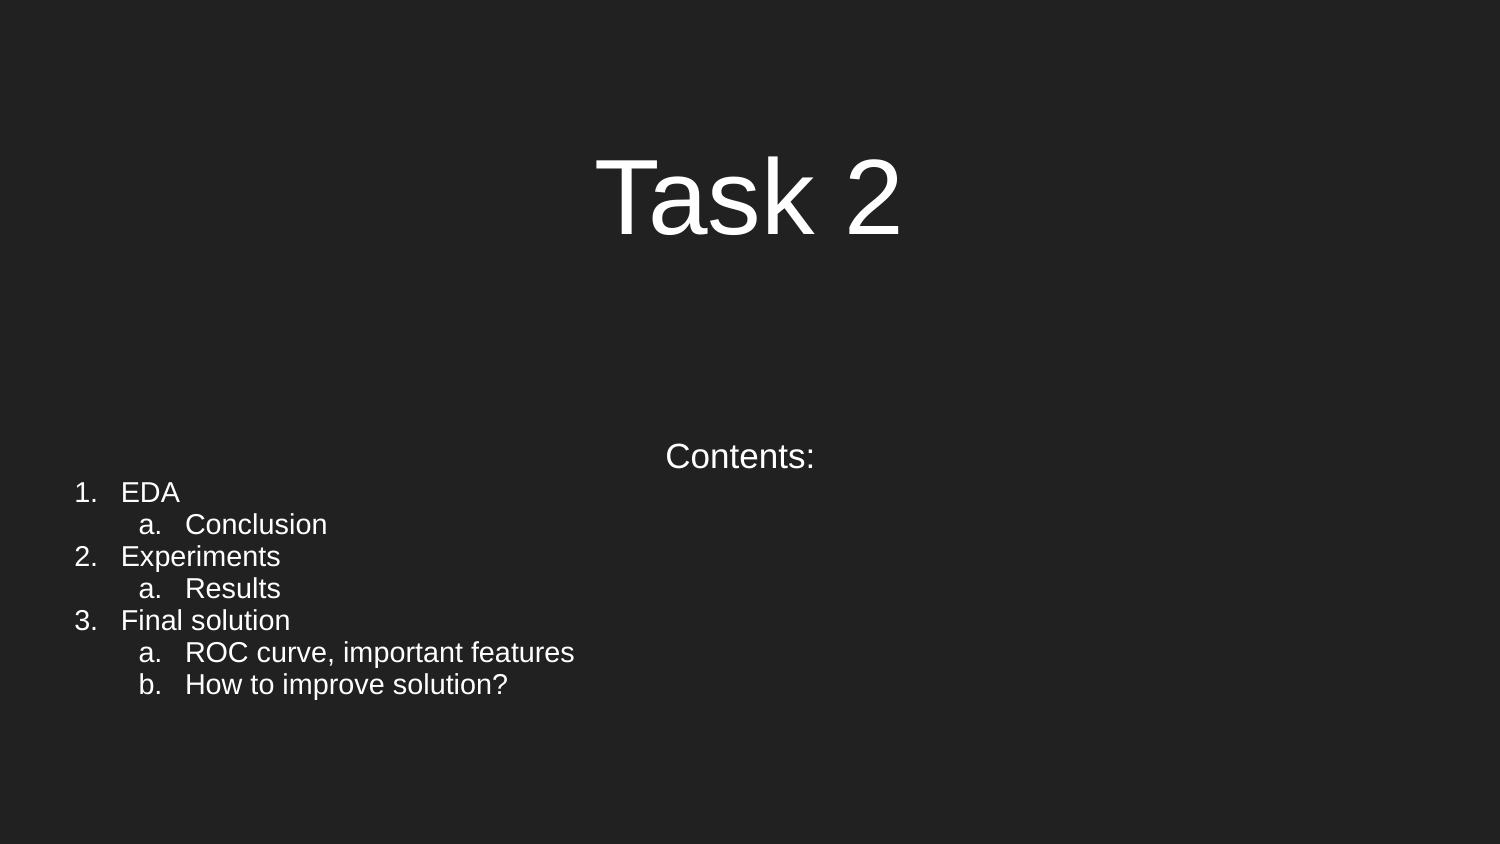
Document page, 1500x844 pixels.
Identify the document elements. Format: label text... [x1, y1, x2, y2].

title Task 2 [51, 122, 1449, 273]
subtitle Contents: EDA Conclusion Experiments Results Final solution ROC curve, important features How to improve solution? [41, 421, 1440, 720]
